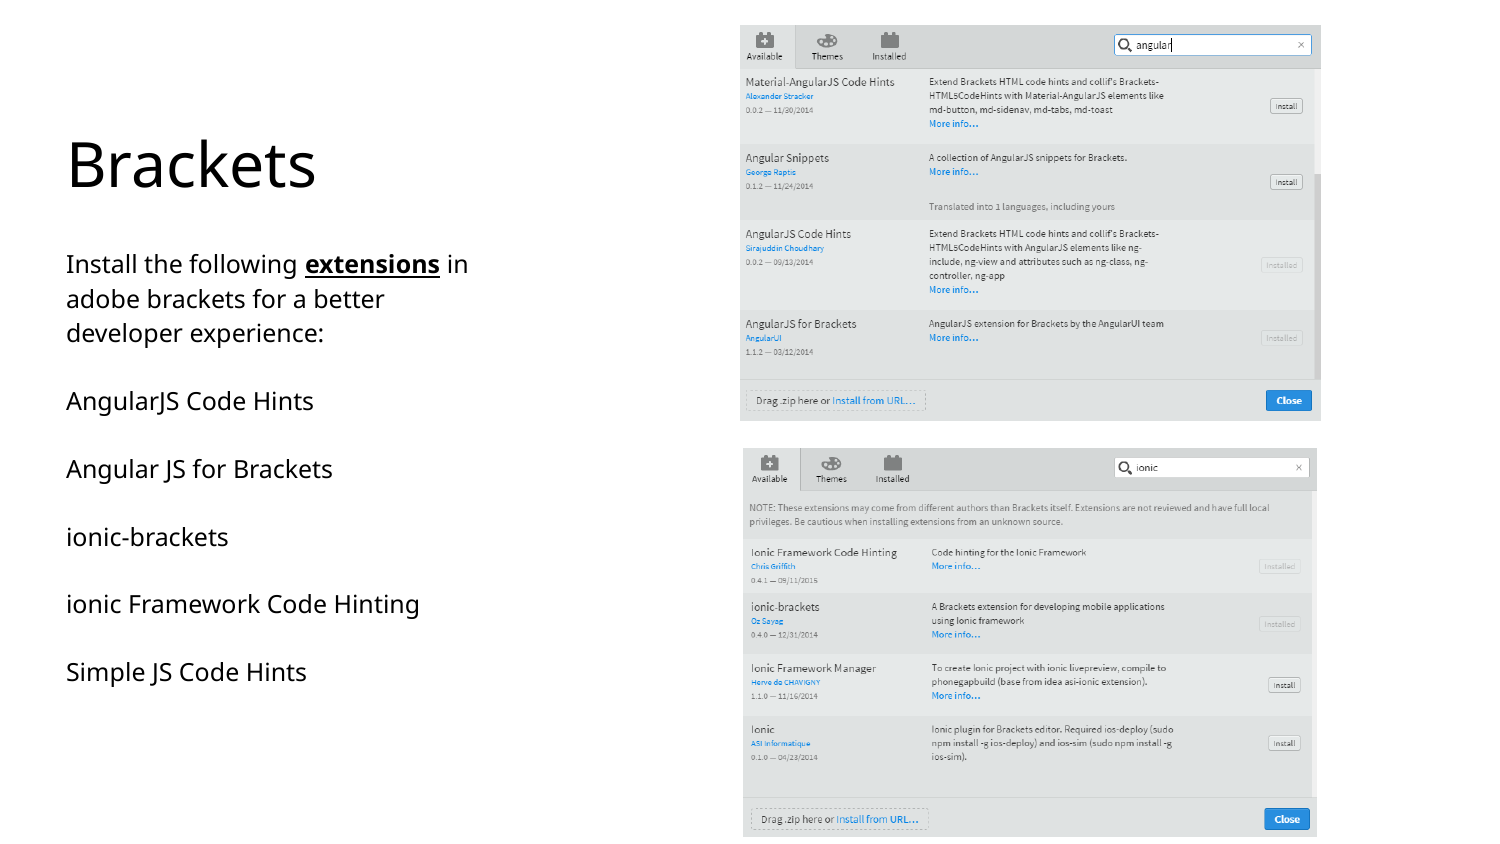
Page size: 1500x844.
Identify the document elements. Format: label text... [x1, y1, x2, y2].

picture [740, 24, 1321, 421]
title Brackets [51, 91, 512, 216]
picture [743, 447, 1318, 837]
list Install the following extensions in adobe brackets for a better developer experience: AngularJS Code Hints Angular JS for Brackets ionic-brackets ionic Framework Code Hinting Simple JS Code Hints [51, 229, 512, 687]
